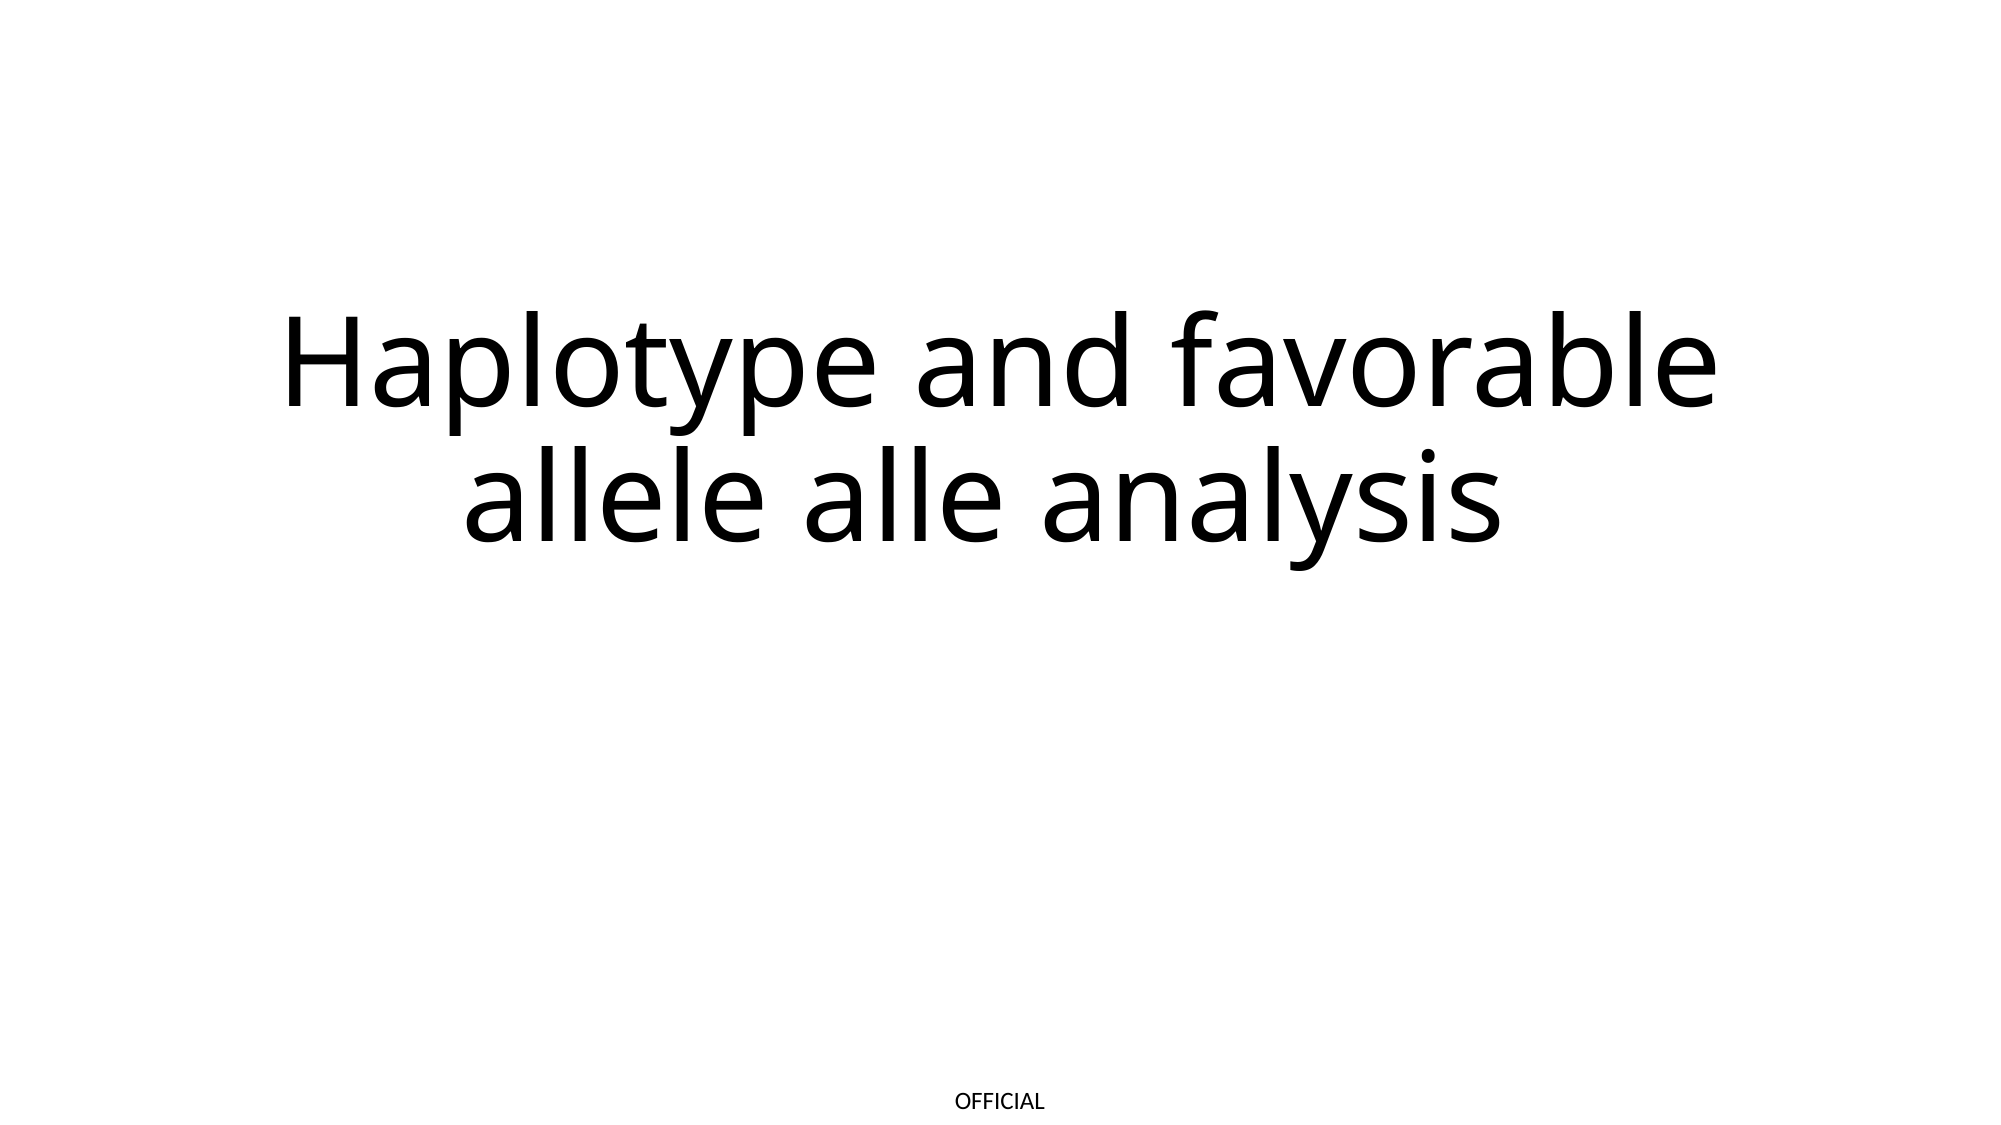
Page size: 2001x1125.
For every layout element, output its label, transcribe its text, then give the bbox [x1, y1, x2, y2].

title Haplotype and favorable allele alle analysis [249, 184, 1750, 576]
